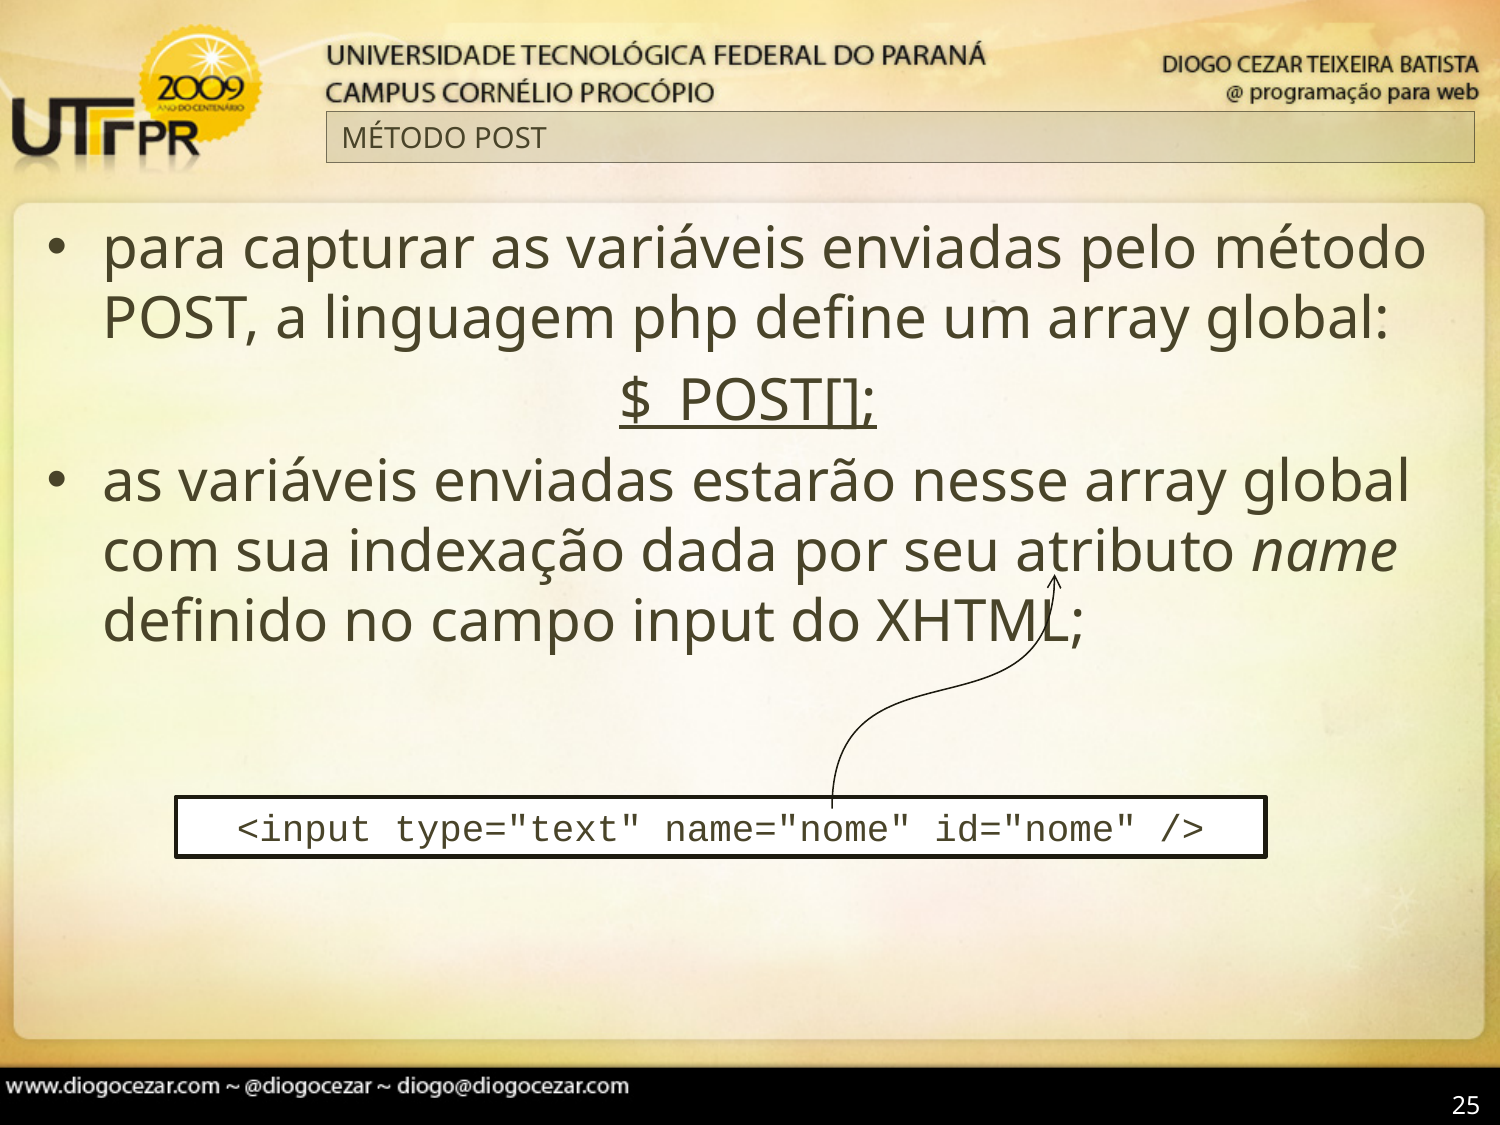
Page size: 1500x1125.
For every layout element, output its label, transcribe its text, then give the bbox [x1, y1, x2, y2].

slide_number 25 [1417, 1076, 1496, 1125]
picture [0, 0, 1500, 1125]
text_box <input type="text" name="nome" id="nome" /> [174, 795, 1268, 859]
title MÉTODO POST [326, 111, 1475, 163]
list para capturar as variáveis enviadas pelo método POST, a linguagem php define um array global: $_POST[]; as variáveis enviadas estarão nesse array global com sua indexação dada por seu atributo name definido no campo input do XHTML; [31, 202, 1465, 1045]
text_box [825, 579, 1061, 803]
